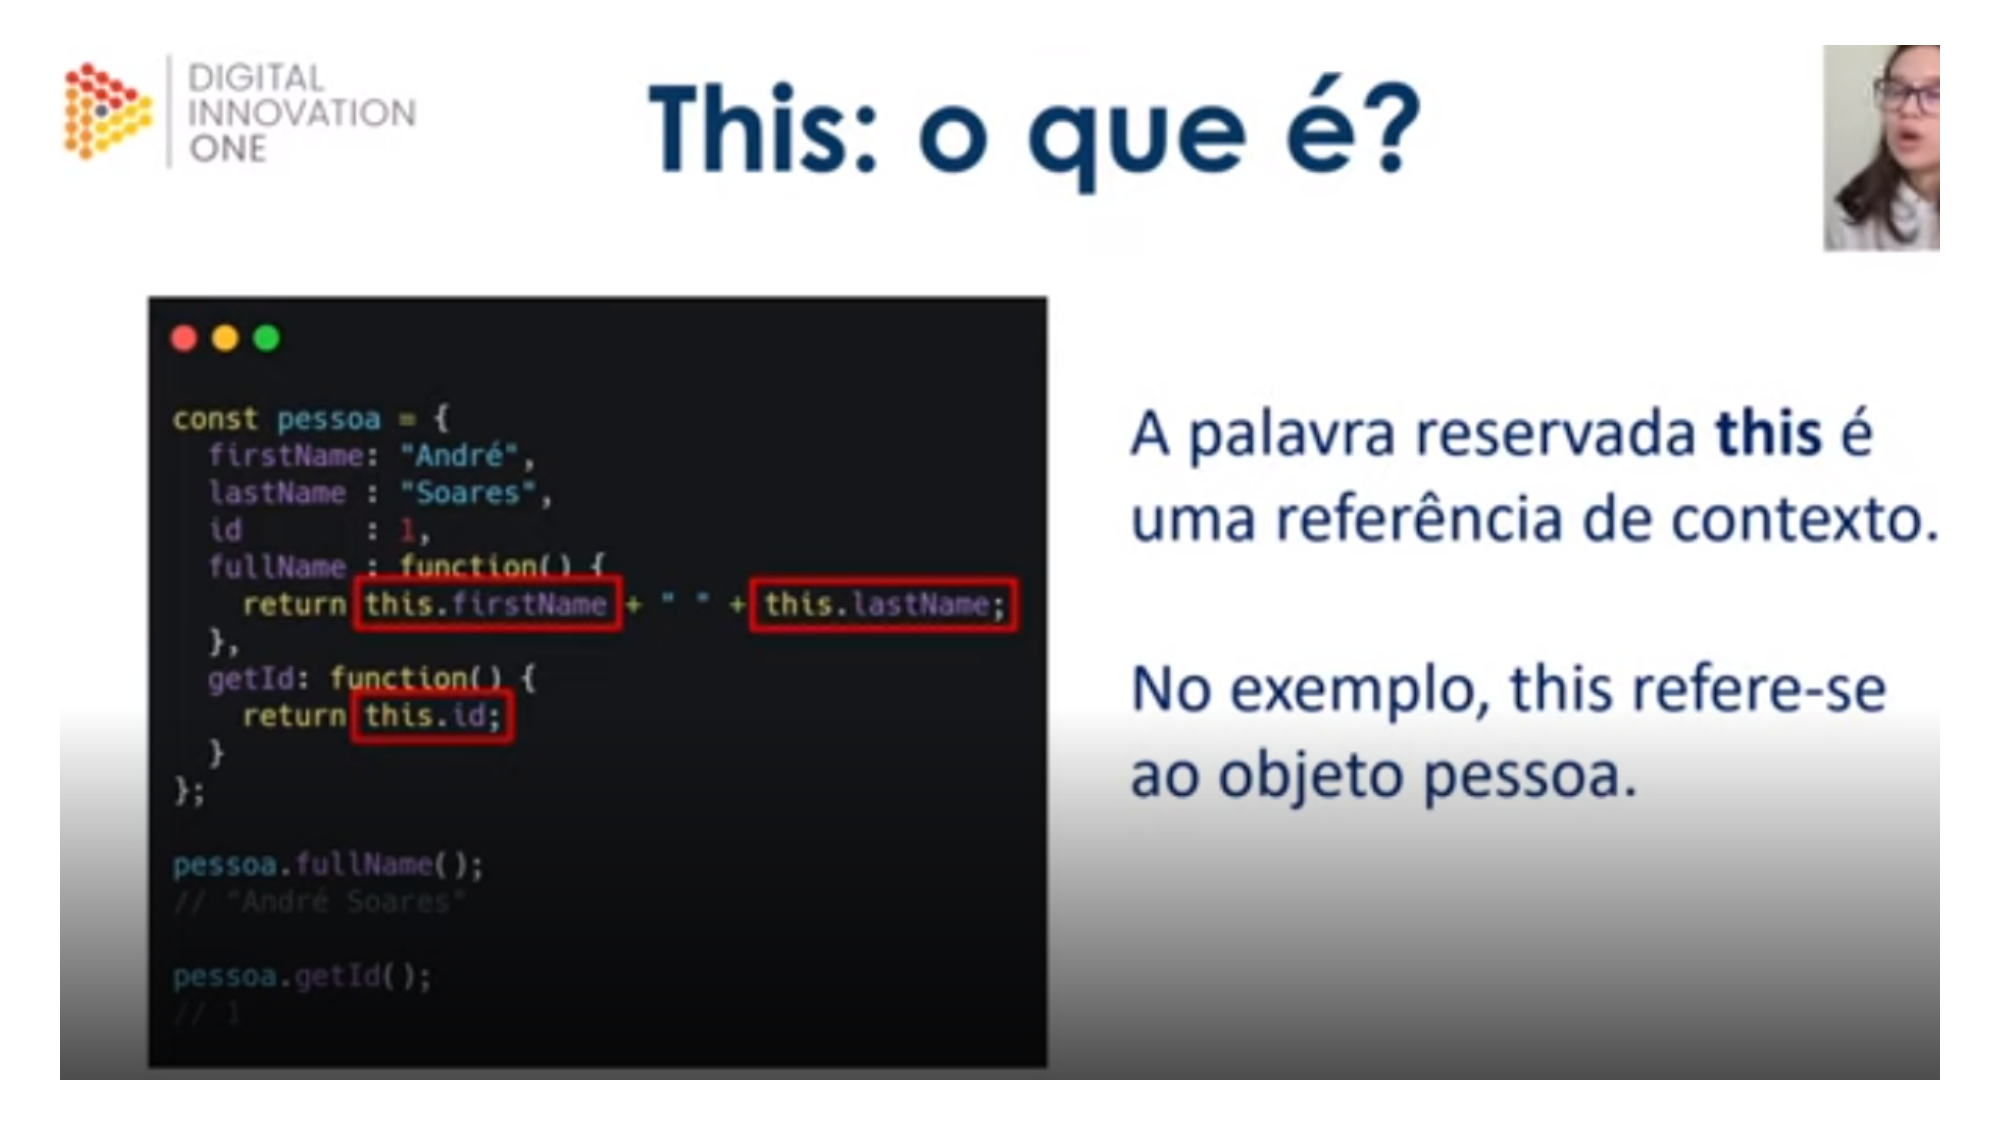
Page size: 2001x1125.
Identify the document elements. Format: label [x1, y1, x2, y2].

picture [59, 45, 1940, 1080]
